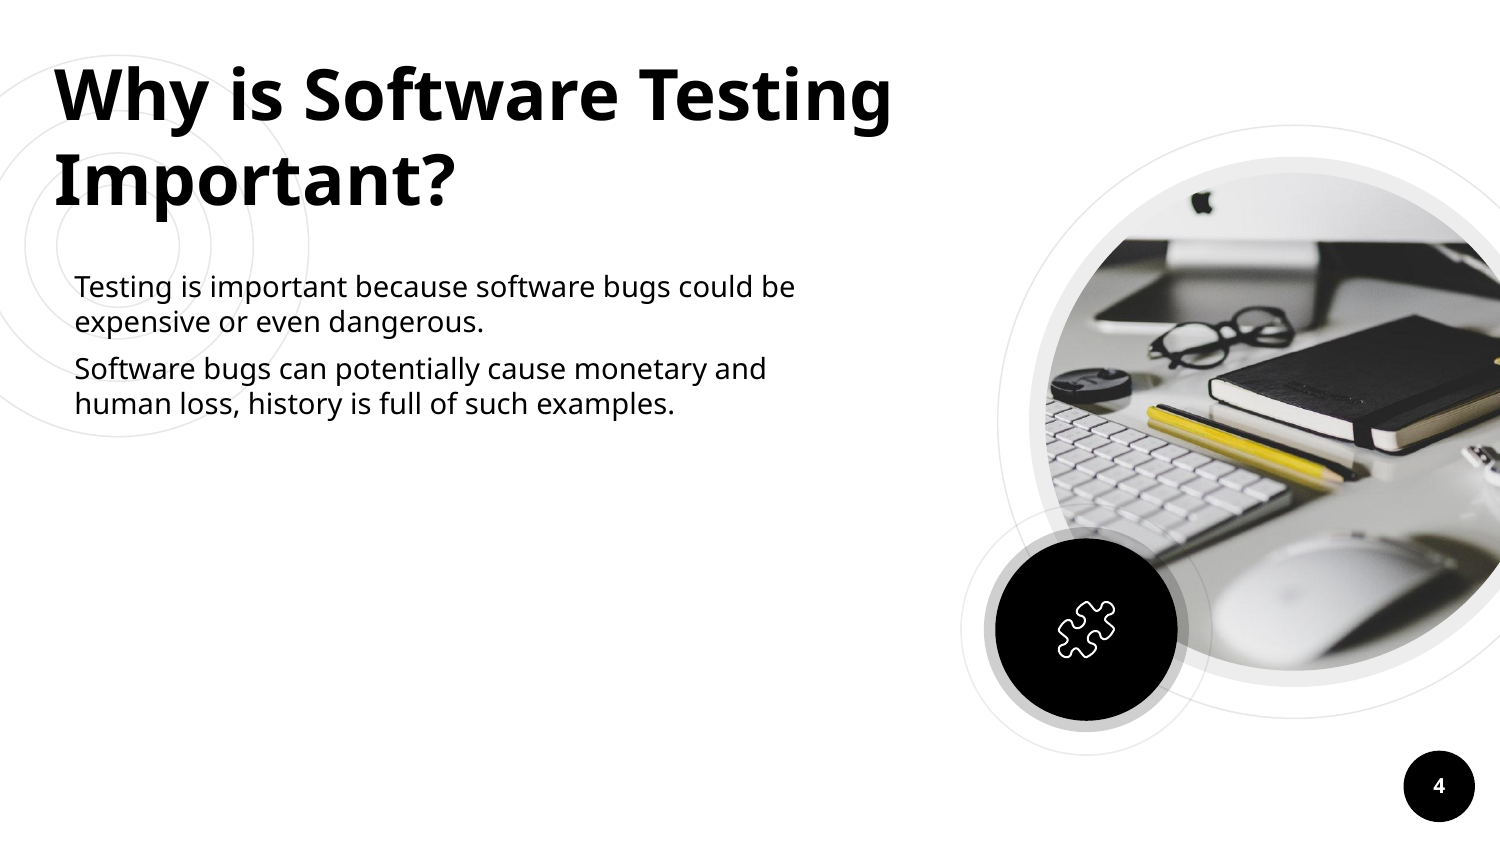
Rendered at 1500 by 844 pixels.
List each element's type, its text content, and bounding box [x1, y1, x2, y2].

title Why is Software Testing Important? [39, 33, 926, 235]
list Testing is important because software bugs could be expensive or even dangerous. Software bugs can potentially cause monetary and human loss, history is full of such examples. [59, 252, 862, 751]
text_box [959, 503, 1213, 757]
picture [1045, 172, 1500, 671]
slide_number 4 [1403, 750, 1475, 823]
